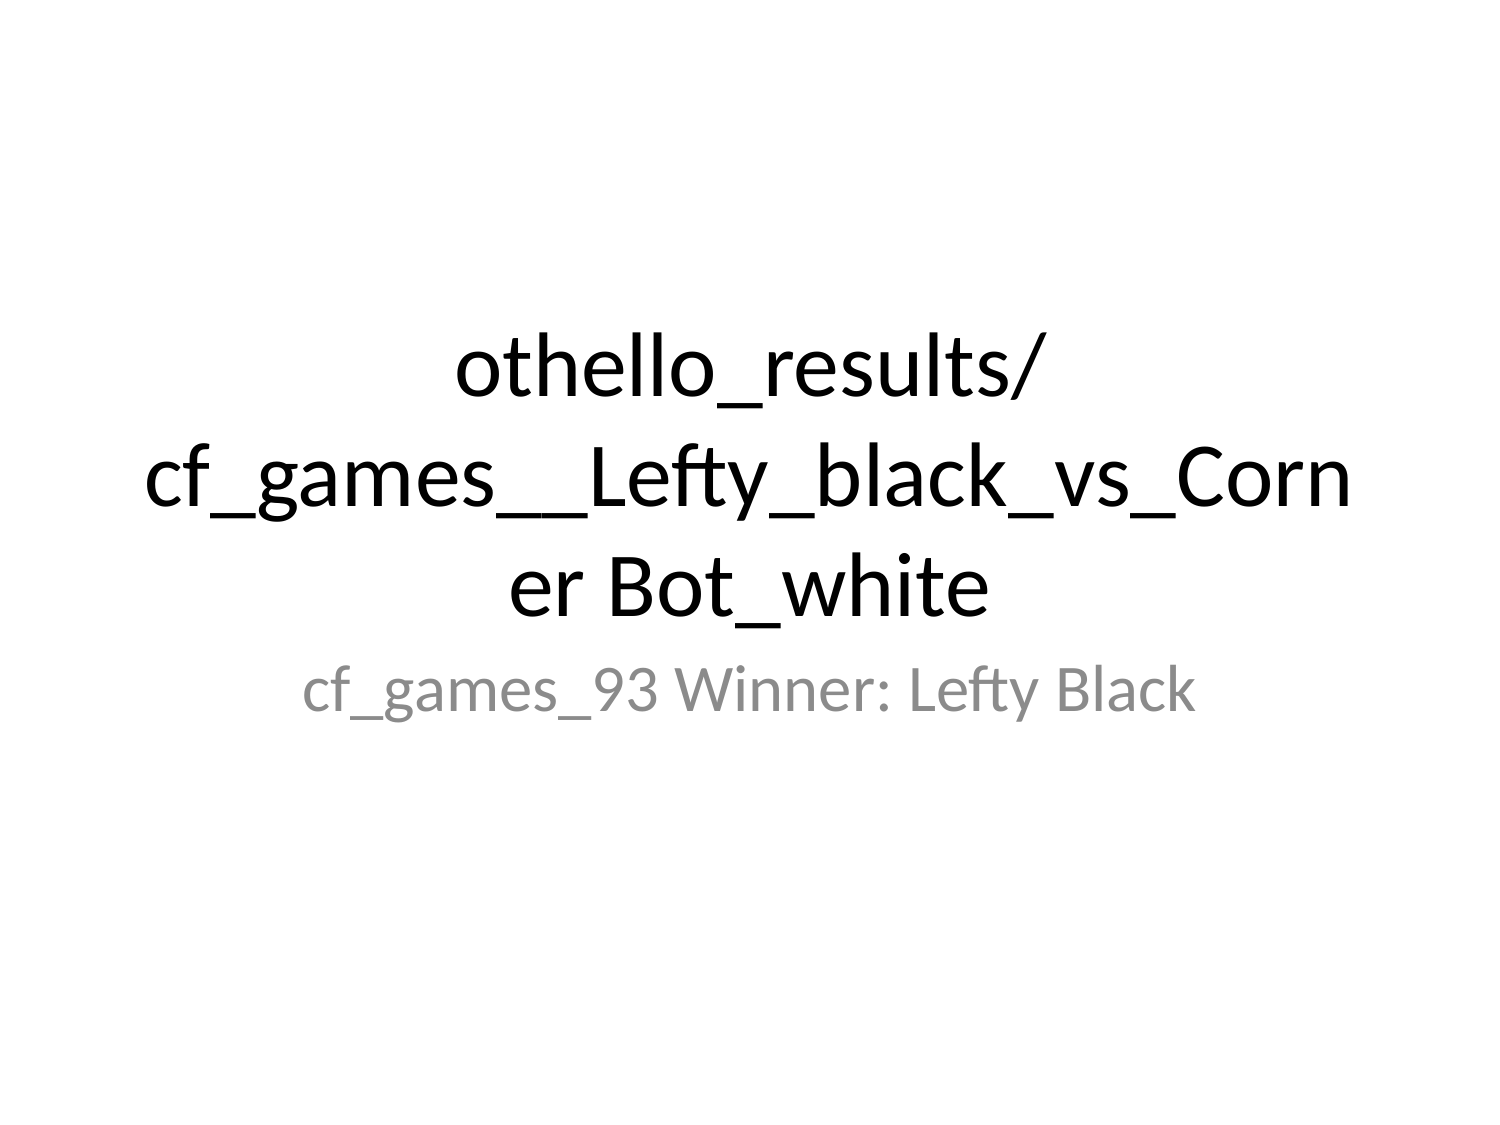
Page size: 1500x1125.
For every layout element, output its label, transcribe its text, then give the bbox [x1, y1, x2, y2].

title othello_results/cf_games__Lefty_black_vs_Corner Bot_white [112, 349, 1388, 591]
subtitle cf_games_93 Winner: Lefty Black [225, 637, 1275, 925]
